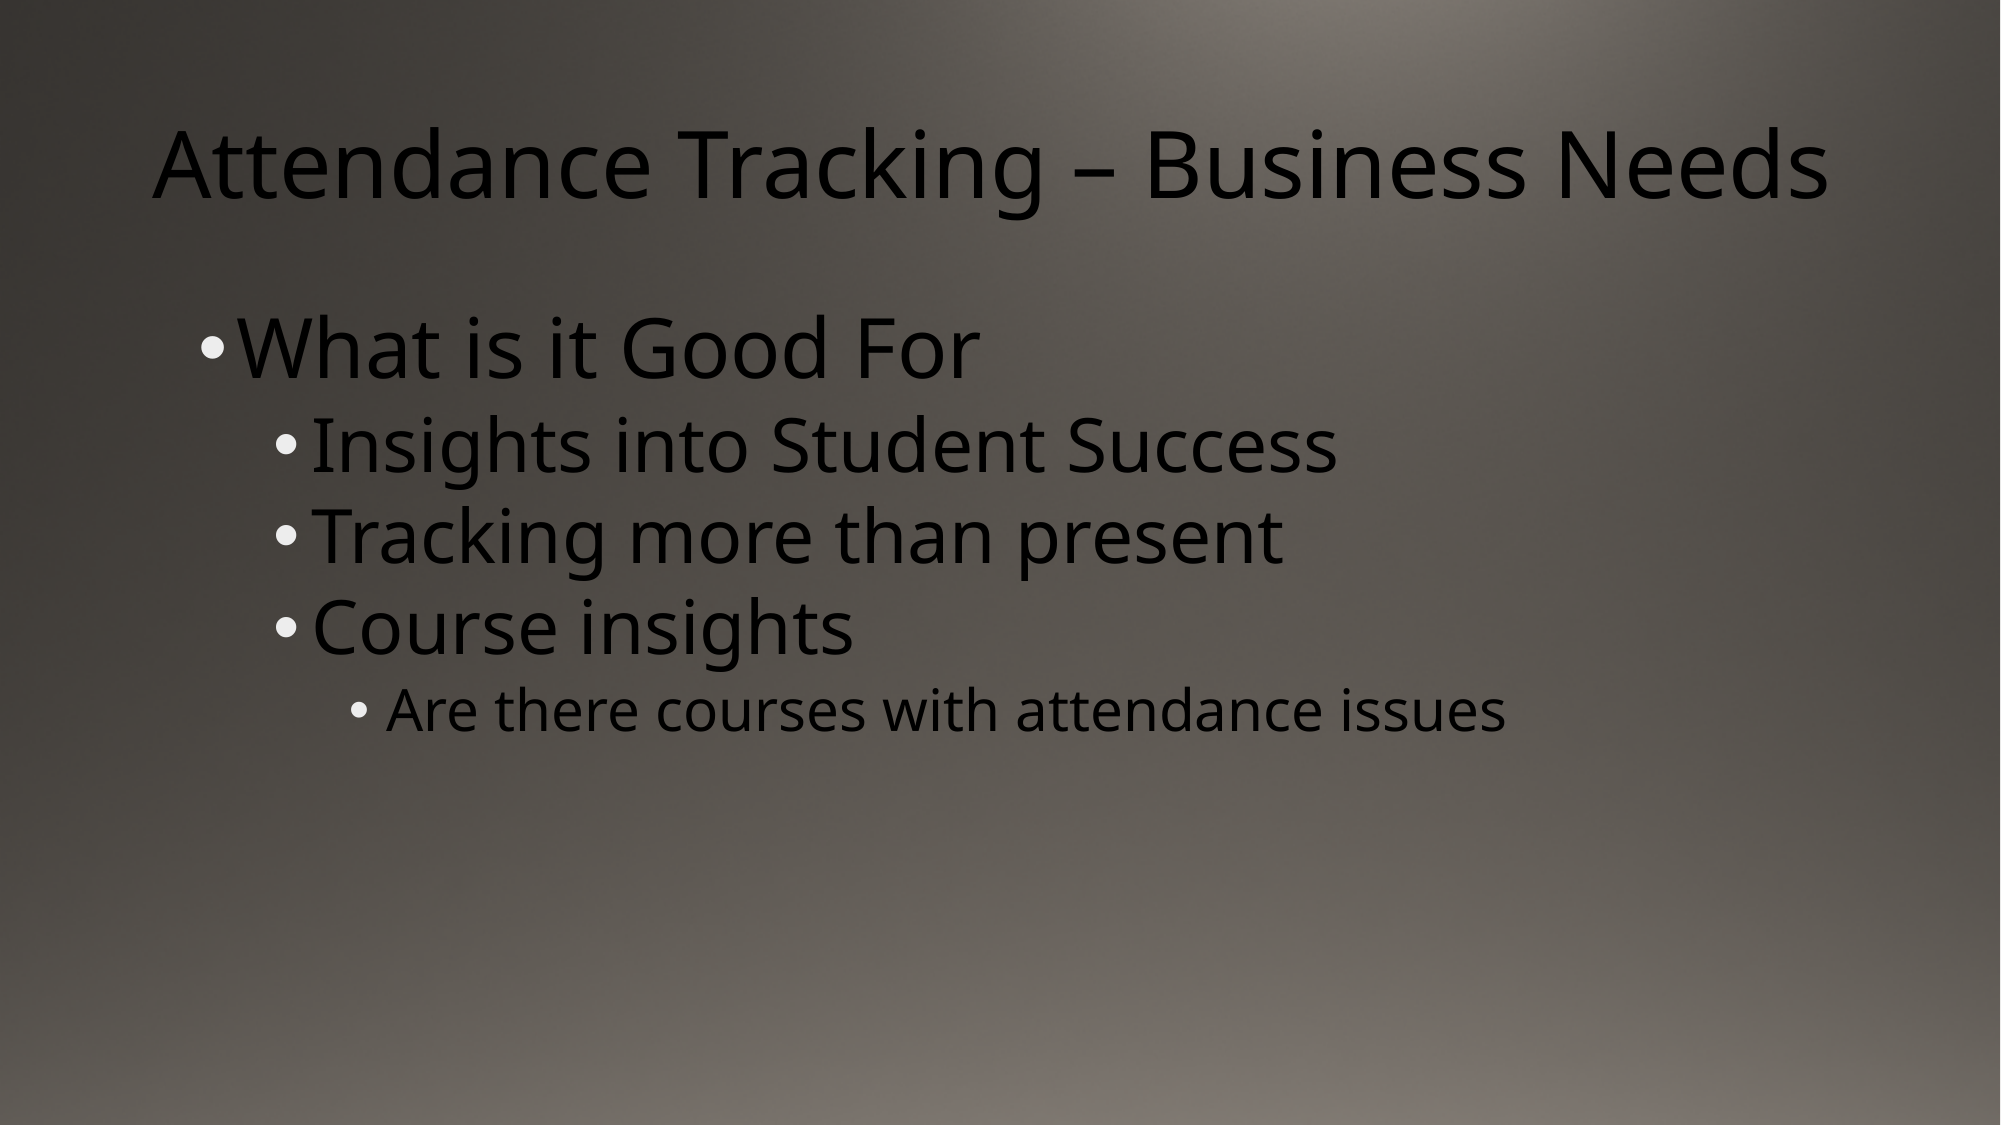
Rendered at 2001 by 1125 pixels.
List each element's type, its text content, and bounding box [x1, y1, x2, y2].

picture [0, 0, 2001, 1125]
list What is it Good For Insights into Student Success Tracking more than present Course insights Are there courses with attendance issues [183, 299, 1863, 1014]
title Attendance Tracking – Business Needs [137, 59, 1863, 278]
